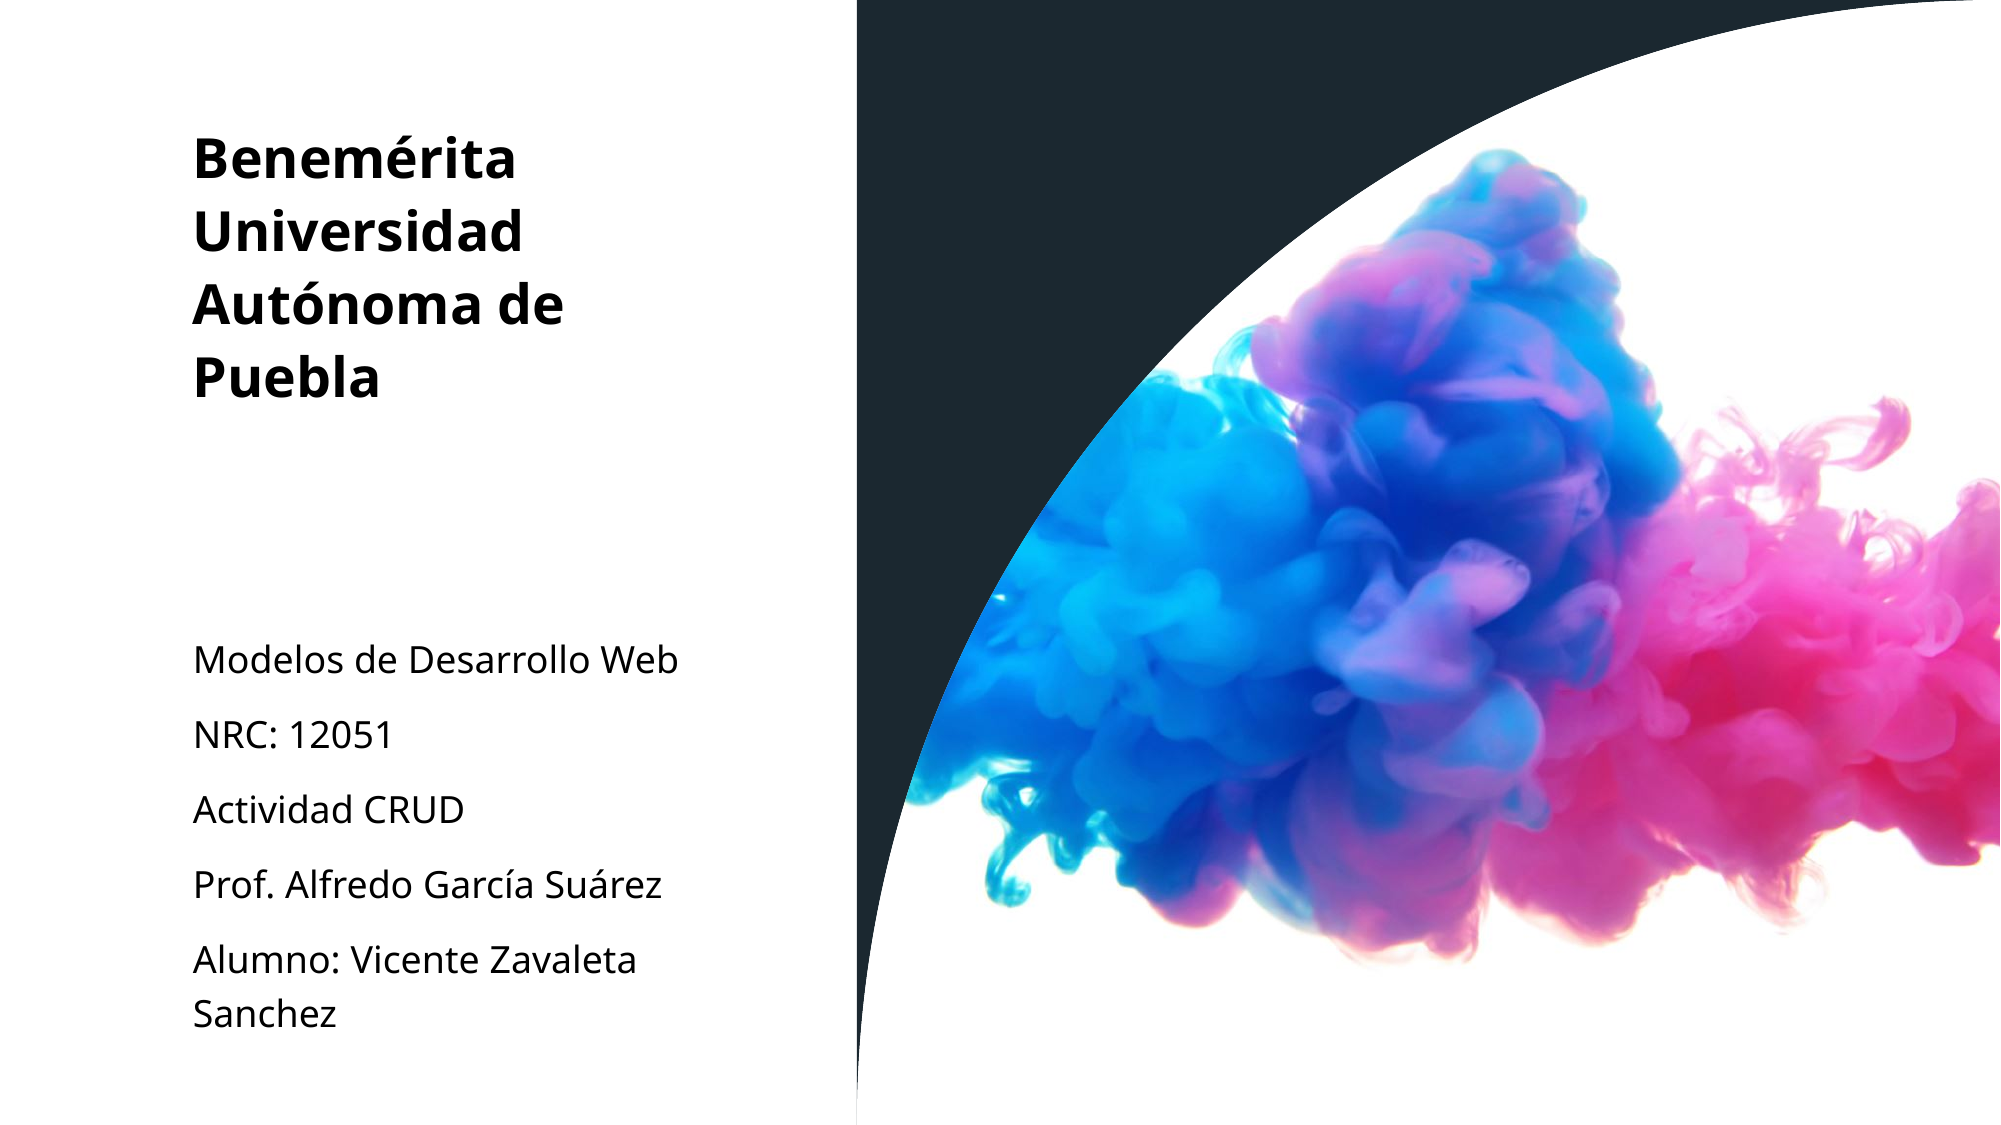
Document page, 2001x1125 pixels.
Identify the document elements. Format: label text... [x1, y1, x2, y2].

text_box [0, 0, 855, 1125]
picture [856, 0, 2000, 1125]
subtitle Modelos de Desarrollo Web NRC: 12051 Actividad CRUD Prof. Alfredo García Suárez Alumno: Vicente Zavaleta Sanchez [177, 477, 699, 1043]
title Benemérita Universidad Autónoma de Puebla [177, 109, 699, 477]
